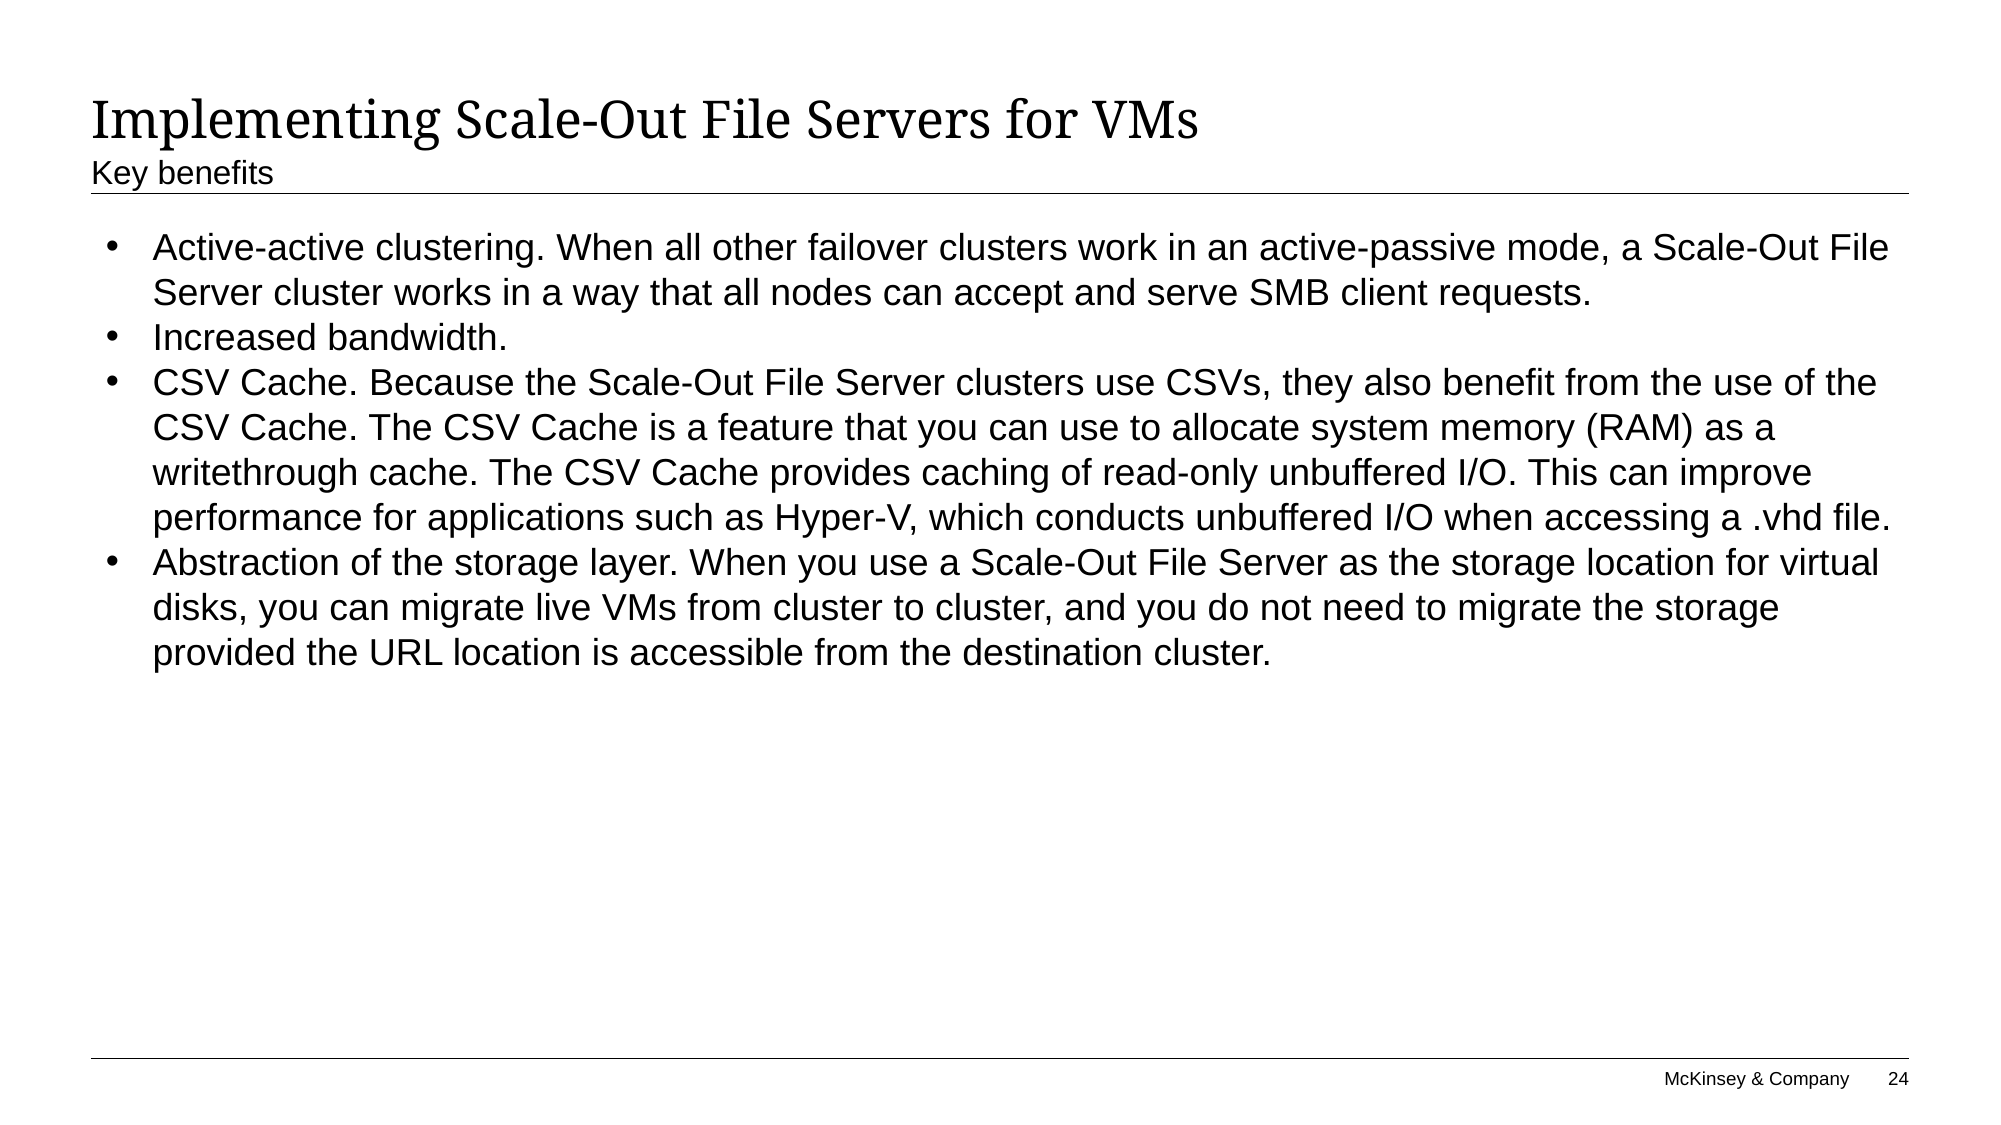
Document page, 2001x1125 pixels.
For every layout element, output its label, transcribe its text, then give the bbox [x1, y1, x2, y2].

subtitle Key benefits [91, 148, 1909, 194]
title Implementing Scale-Out File Servers for VMs [91, 29, 1909, 148]
text_box Active-active clustering. When all other failover clusters work in an active-passive mode, a Scale-Out File Server cluster works in a way that all nodes can accept and serve SMB client requests. Increased bandwidth. CSV Cache. Because the Scale-Out File Server clusters use CSVs, they also benefit from the use of the CSV Cache. The CSV Cache is a feature that you can use to allocate system memory (RAM) as a writethrough cache. The CSV Cache provides caching of read-only unbuffered I/O. This can improve performance for applications such as Hyper-V, which conducts unbuffered I/O when accessing a .vhd file. Abstraction of the storage layer. When you use a Scale-Out File Server as the storage location for virtual disks, you can migrate live VMs from cluster to cluster, and you do not need to migrate the storage provided the URL location is accessible from the destination cluster. [91, 215, 1910, 680]
